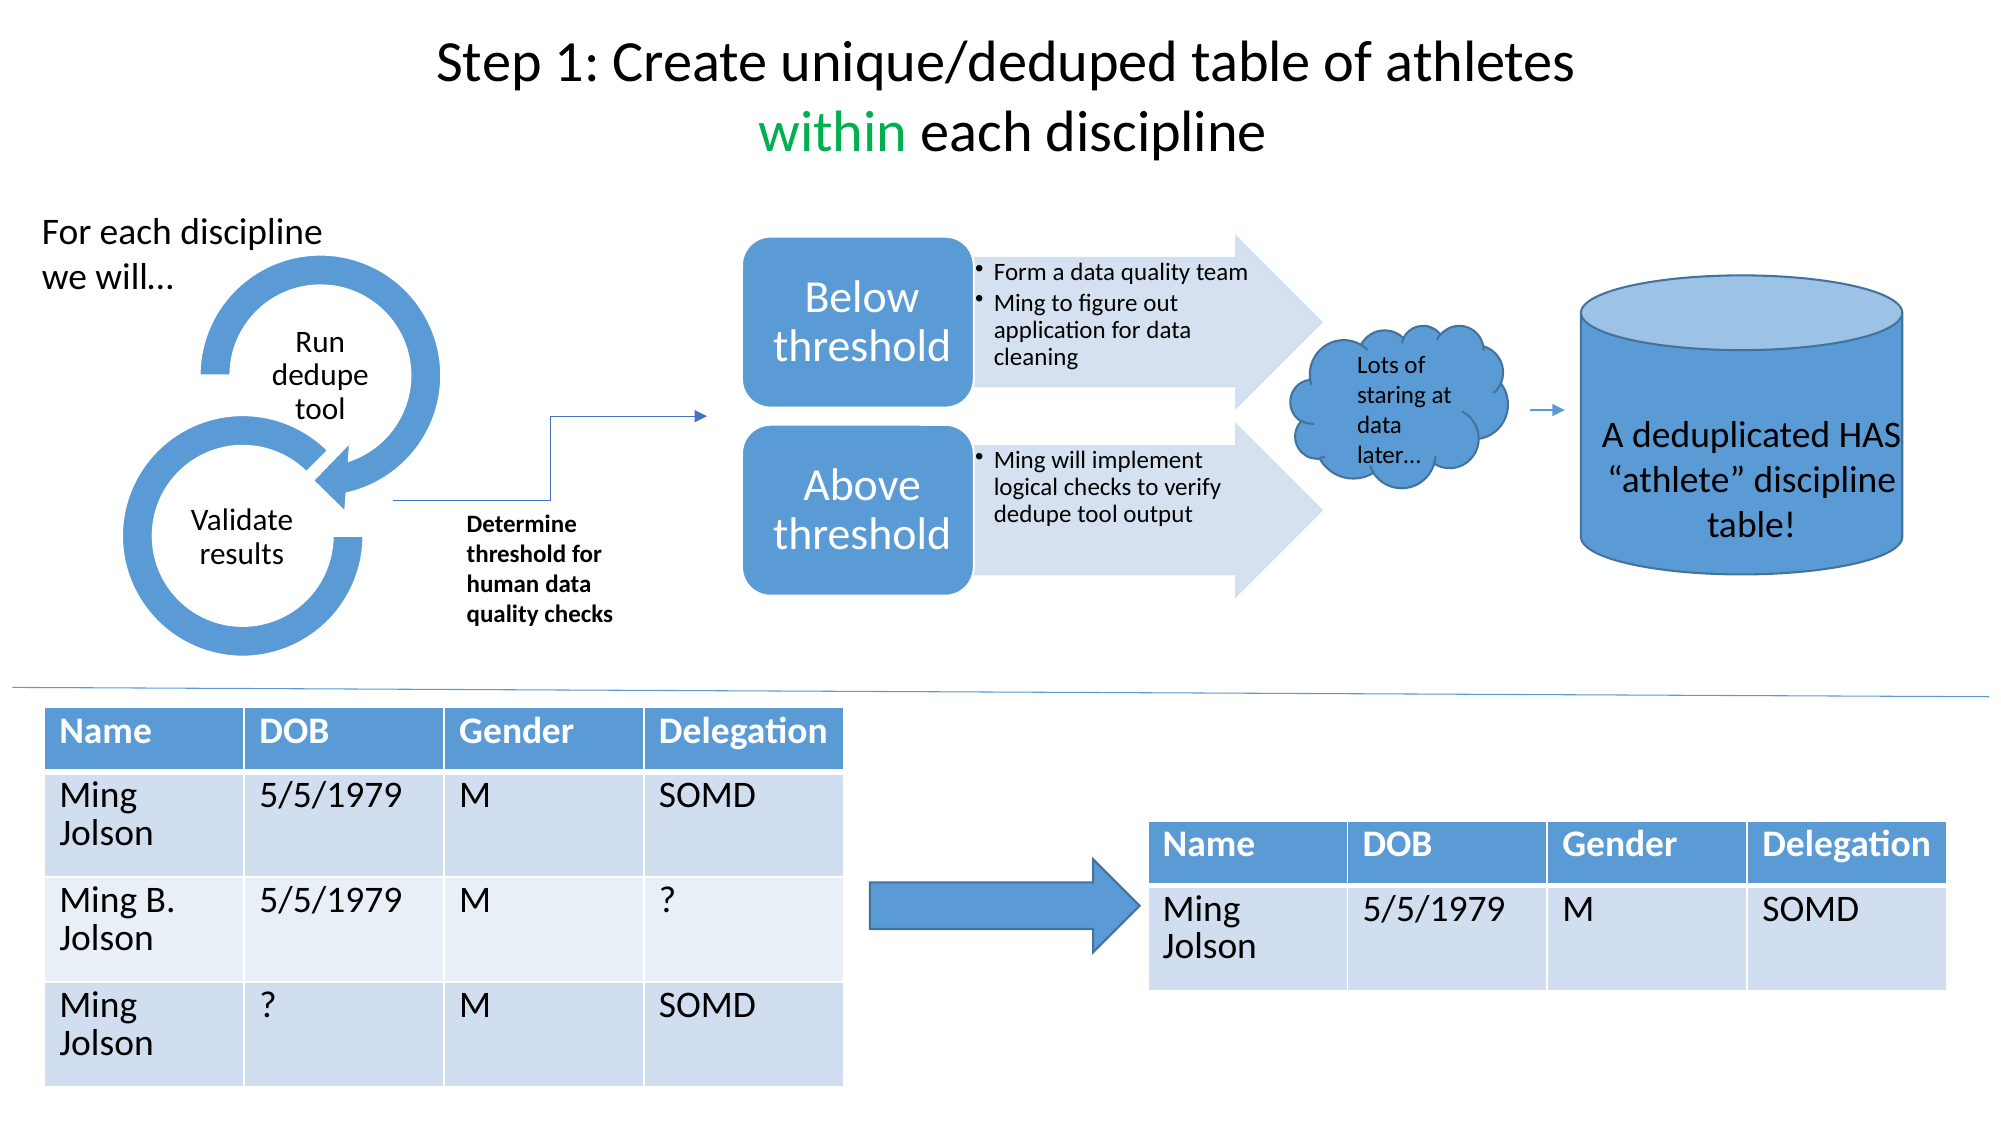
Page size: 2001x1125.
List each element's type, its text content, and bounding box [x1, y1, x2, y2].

table_cell SOMD [645, 775, 843, 876]
table_cell M [1548, 888, 1746, 990]
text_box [1290, 325, 1508, 509]
table_header Name [45, 708, 243, 769]
table_cell SOMD [1748, 888, 1946, 990]
text_box For each discipline we will… [27, 199, 355, 305]
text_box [1580, 275, 1923, 600]
table_header Gender [1548, 822, 1746, 883]
table_cell M [445, 775, 643, 876]
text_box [12, 687, 1990, 697]
table_cell Ming Jolson [1149, 888, 1347, 990]
table_cell Ming Jolson [45, 983, 243, 1086]
table_header DOB [245, 708, 443, 769]
table_cell 5/5/1979 [245, 878, 443, 981]
table_cell Ming B. Jolson [45, 878, 243, 981]
table_header Name [1149, 822, 1347, 883]
text_box Step 1: Create unique/deduped table of athletes within each discipline [44, 15, 1982, 171]
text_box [37, 229, 546, 663]
table_cell M [445, 878, 643, 981]
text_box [741, 236, 1322, 596]
table_cell Ming Jolson [45, 775, 243, 876]
text_box [868, 856, 1142, 955]
table_cell 5/5/1979 [245, 775, 443, 876]
table_cell ? [245, 983, 443, 1086]
table_header Delegation [1748, 822, 1946, 883]
table_cell 5/5/1979 [1348, 888, 1546, 990]
table_cell SOMD [645, 983, 843, 1086]
table_header DOB [1348, 822, 1546, 883]
table_cell M [445, 983, 643, 1086]
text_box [393, 416, 708, 501]
text_box Determine threshold for human data quality checks [451, 501, 643, 666]
table_cell ? [645, 878, 843, 981]
table_header Delegation [645, 708, 843, 769]
table_header Gender [445, 708, 643, 769]
